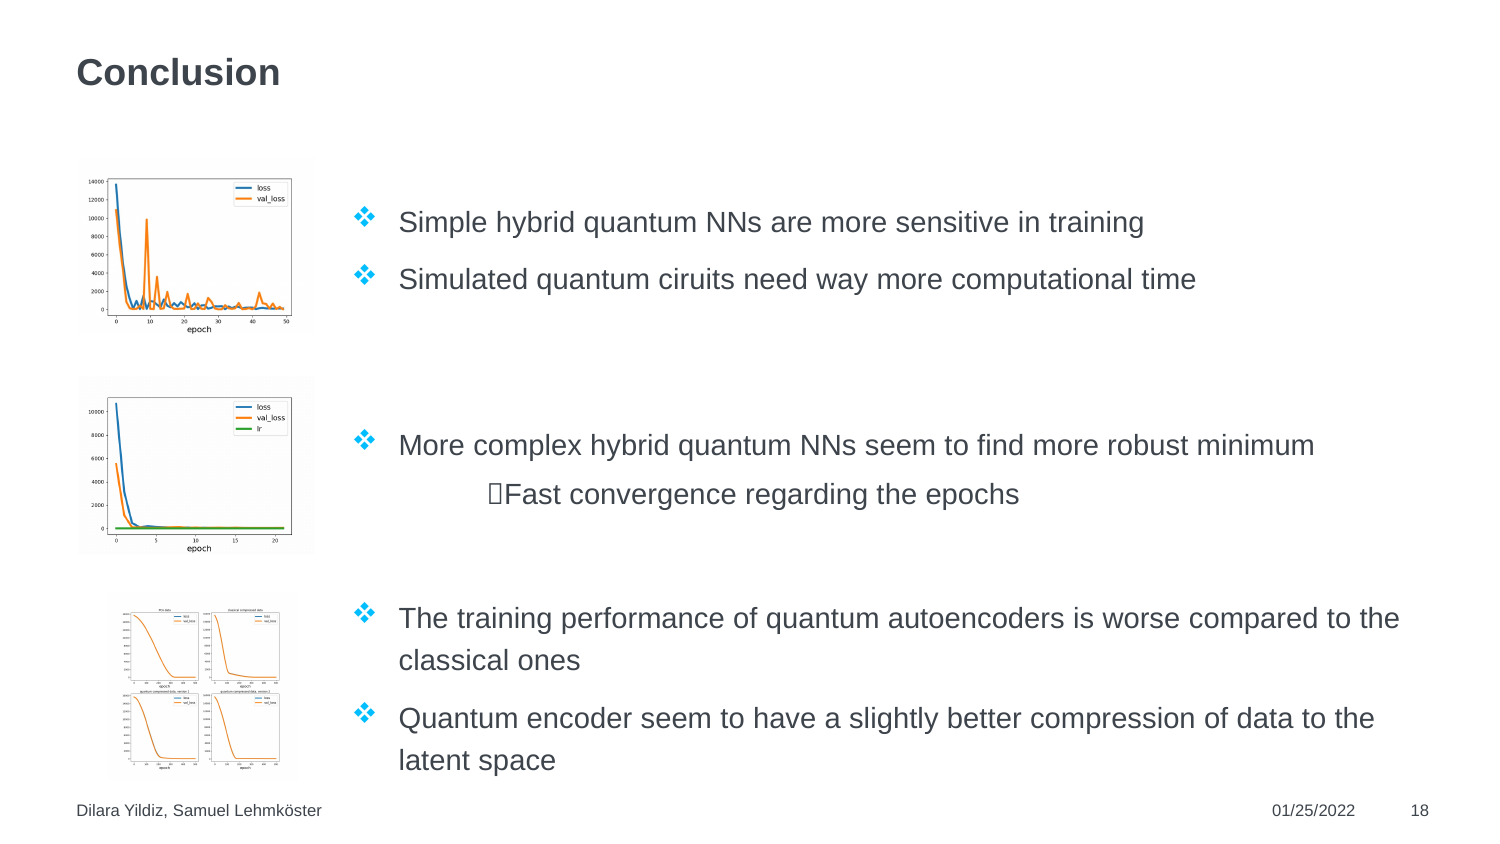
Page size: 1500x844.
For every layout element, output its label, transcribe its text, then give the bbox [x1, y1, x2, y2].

title Conclusion [76, 53, 1430, 95]
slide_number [1272, 799, 1360, 821]
list Simple hybrid quantum NNs are more sensitive in training Simulated quantum ciruits need way more computational time [351, 157, 1430, 335]
list The training performance of quantum autoencoders is worse compared to the classical ones Quantum encoder seem to have a slightly better compression of data to the latent space [351, 595, 1430, 773]
footer Dilara Yildiz, Samuel Lehmköster [76, 799, 1072, 821]
picture [78, 157, 315, 335]
slide_number 18 [1392, 799, 1430, 821]
picture [78, 376, 315, 554]
list More complex hybrid quantum NNs seem to find more robust minimum Fast convergence regarding the epochs [351, 376, 1430, 554]
picture [107, 592, 298, 781]
